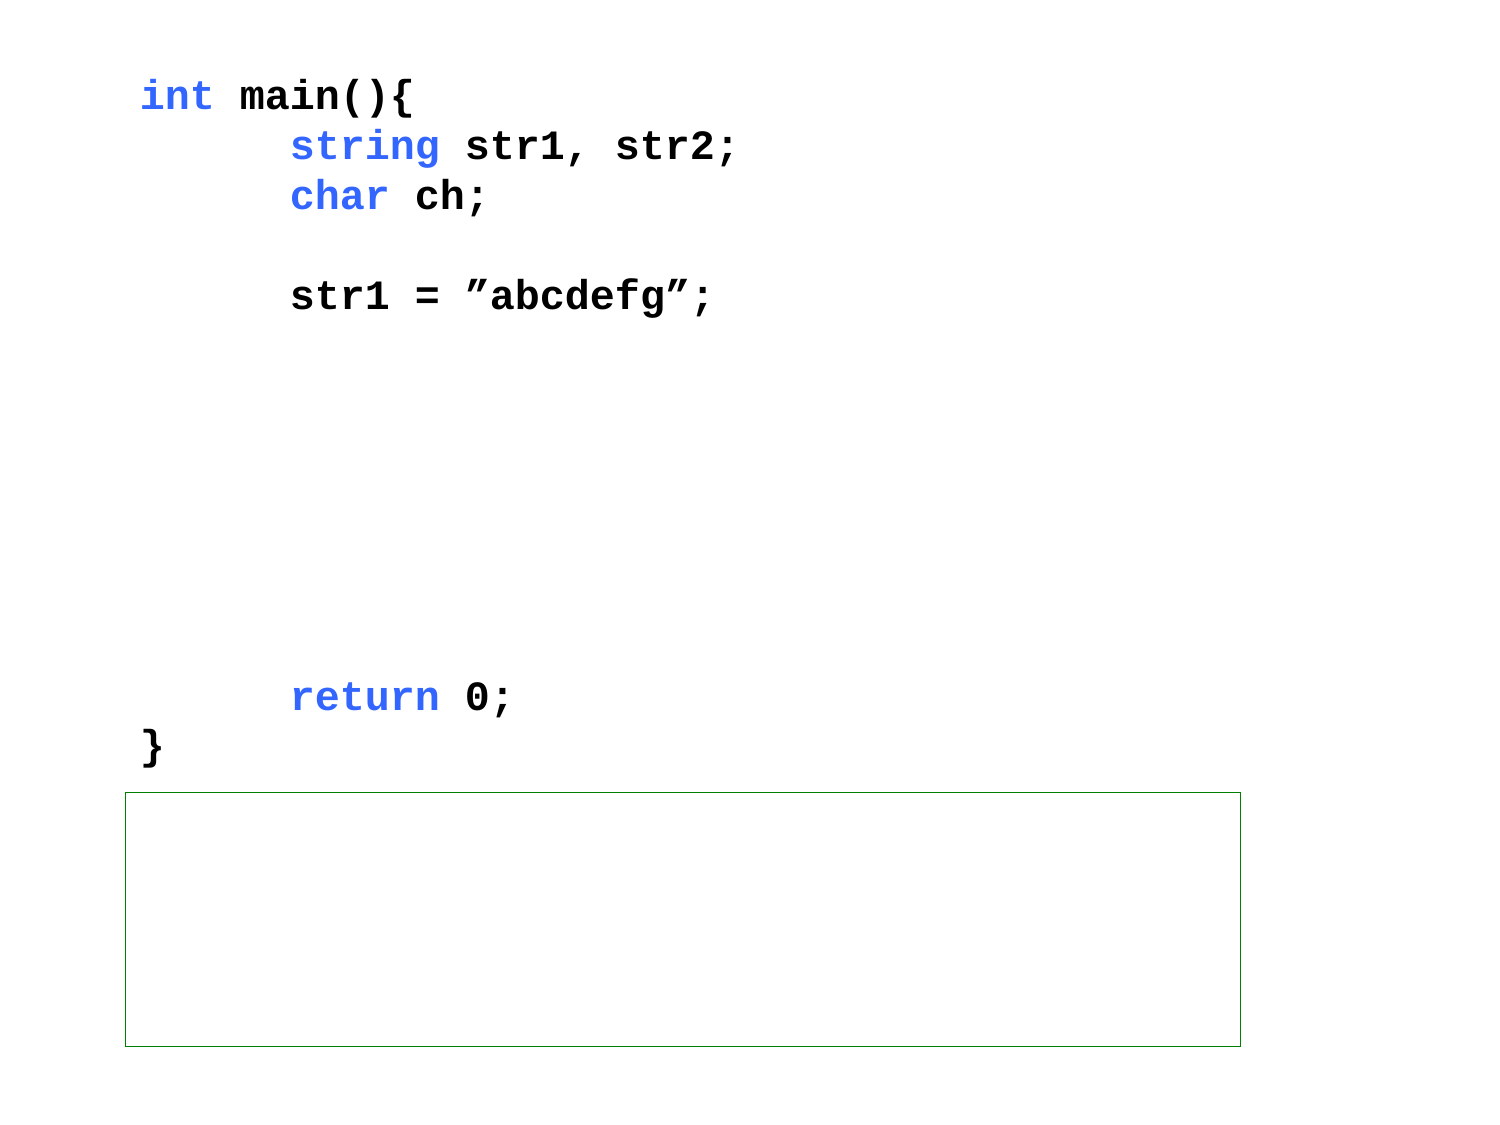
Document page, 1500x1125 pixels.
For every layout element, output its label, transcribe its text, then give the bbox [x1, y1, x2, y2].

text_box int main(){ string str1, str2; char ch; str1 = ”abcdefg”; return 0; } [124, 60, 1500, 776]
text_box [125, 792, 1241, 1047]
